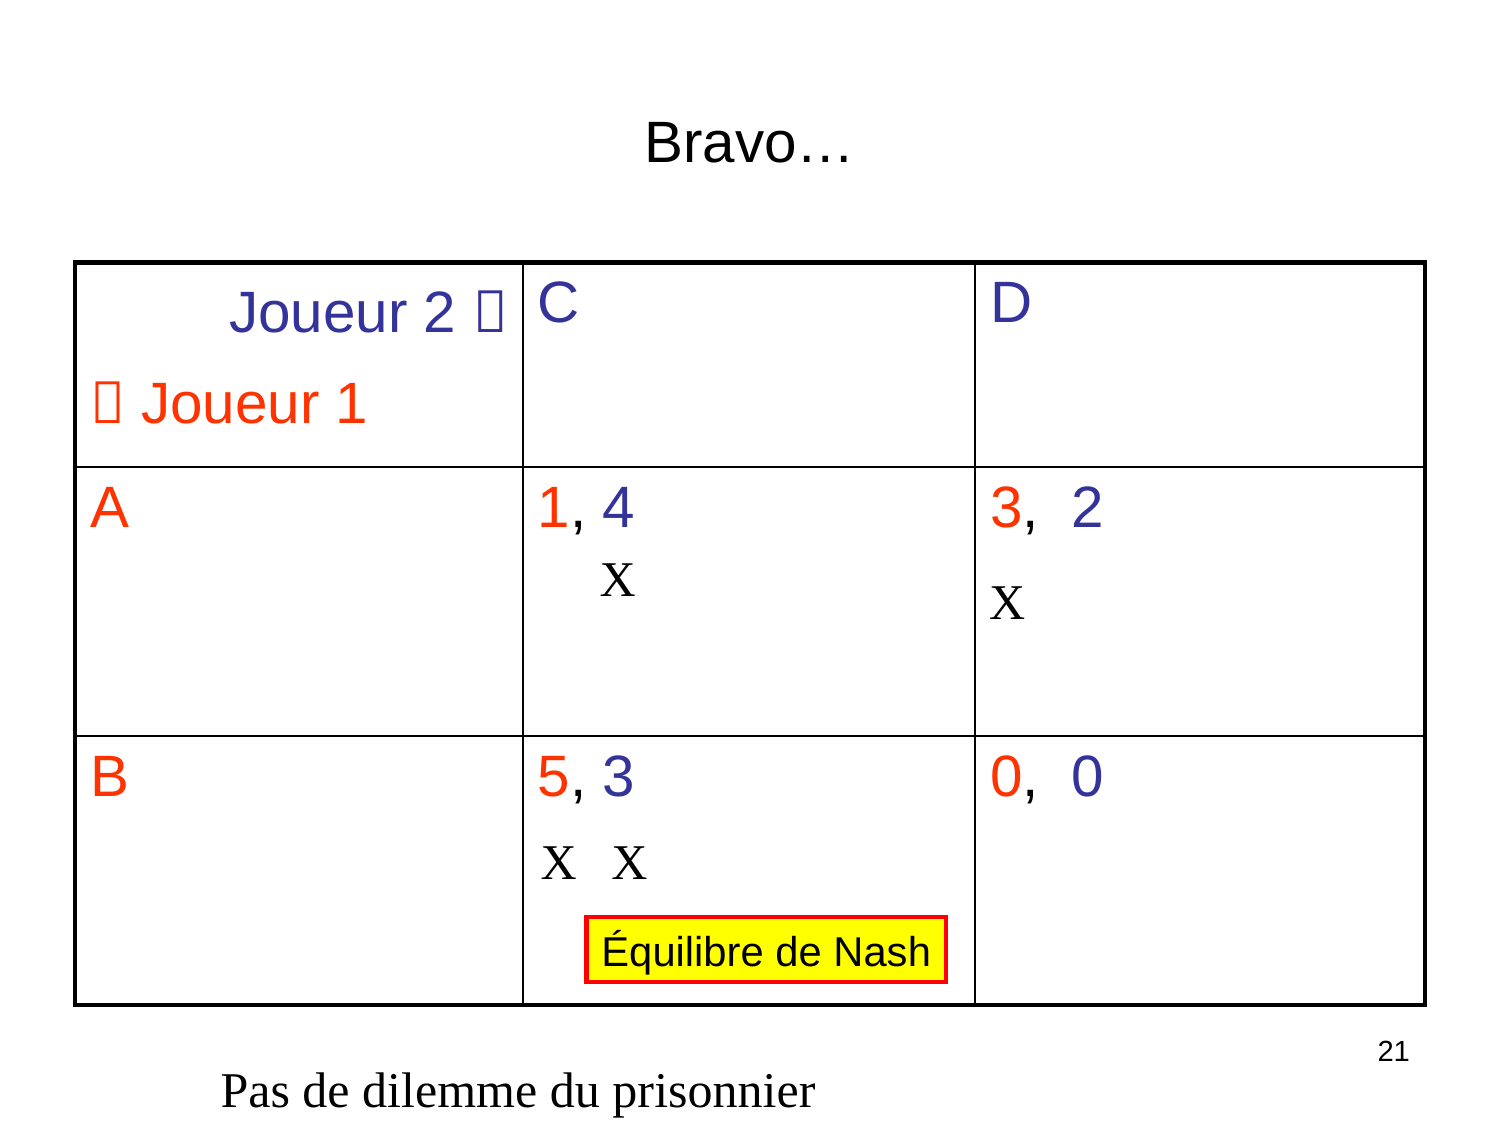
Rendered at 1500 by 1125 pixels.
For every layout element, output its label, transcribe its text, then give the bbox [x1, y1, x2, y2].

table_header C [524, 265, 974, 466]
table_cell B [77, 737, 522, 1003]
text_box X [584, 538, 651, 614]
text_box X [974, 562, 1041, 638]
table_header D [976, 265, 1423, 466]
table_cell 0, 0 [976, 737, 1423, 1003]
slide_number 21 [1074, 1024, 1425, 1103]
text_box Pas de dilemme du prisonnier [205, 1049, 831, 1125]
title Bravo… [75, 45, 1425, 233]
table_header Joueur 2   Joueur 1 [77, 265, 522, 466]
table_cell 5, 3 [524, 737, 974, 1003]
text_box Équilibre de Nash [586, 916, 947, 982]
table_cell 3, 2 [976, 468, 1423, 735]
table_cell 1, 4 [524, 468, 974, 735]
text_box X [525, 822, 592, 898]
table_cell A [77, 468, 522, 735]
text_box X [596, 822, 663, 898]
